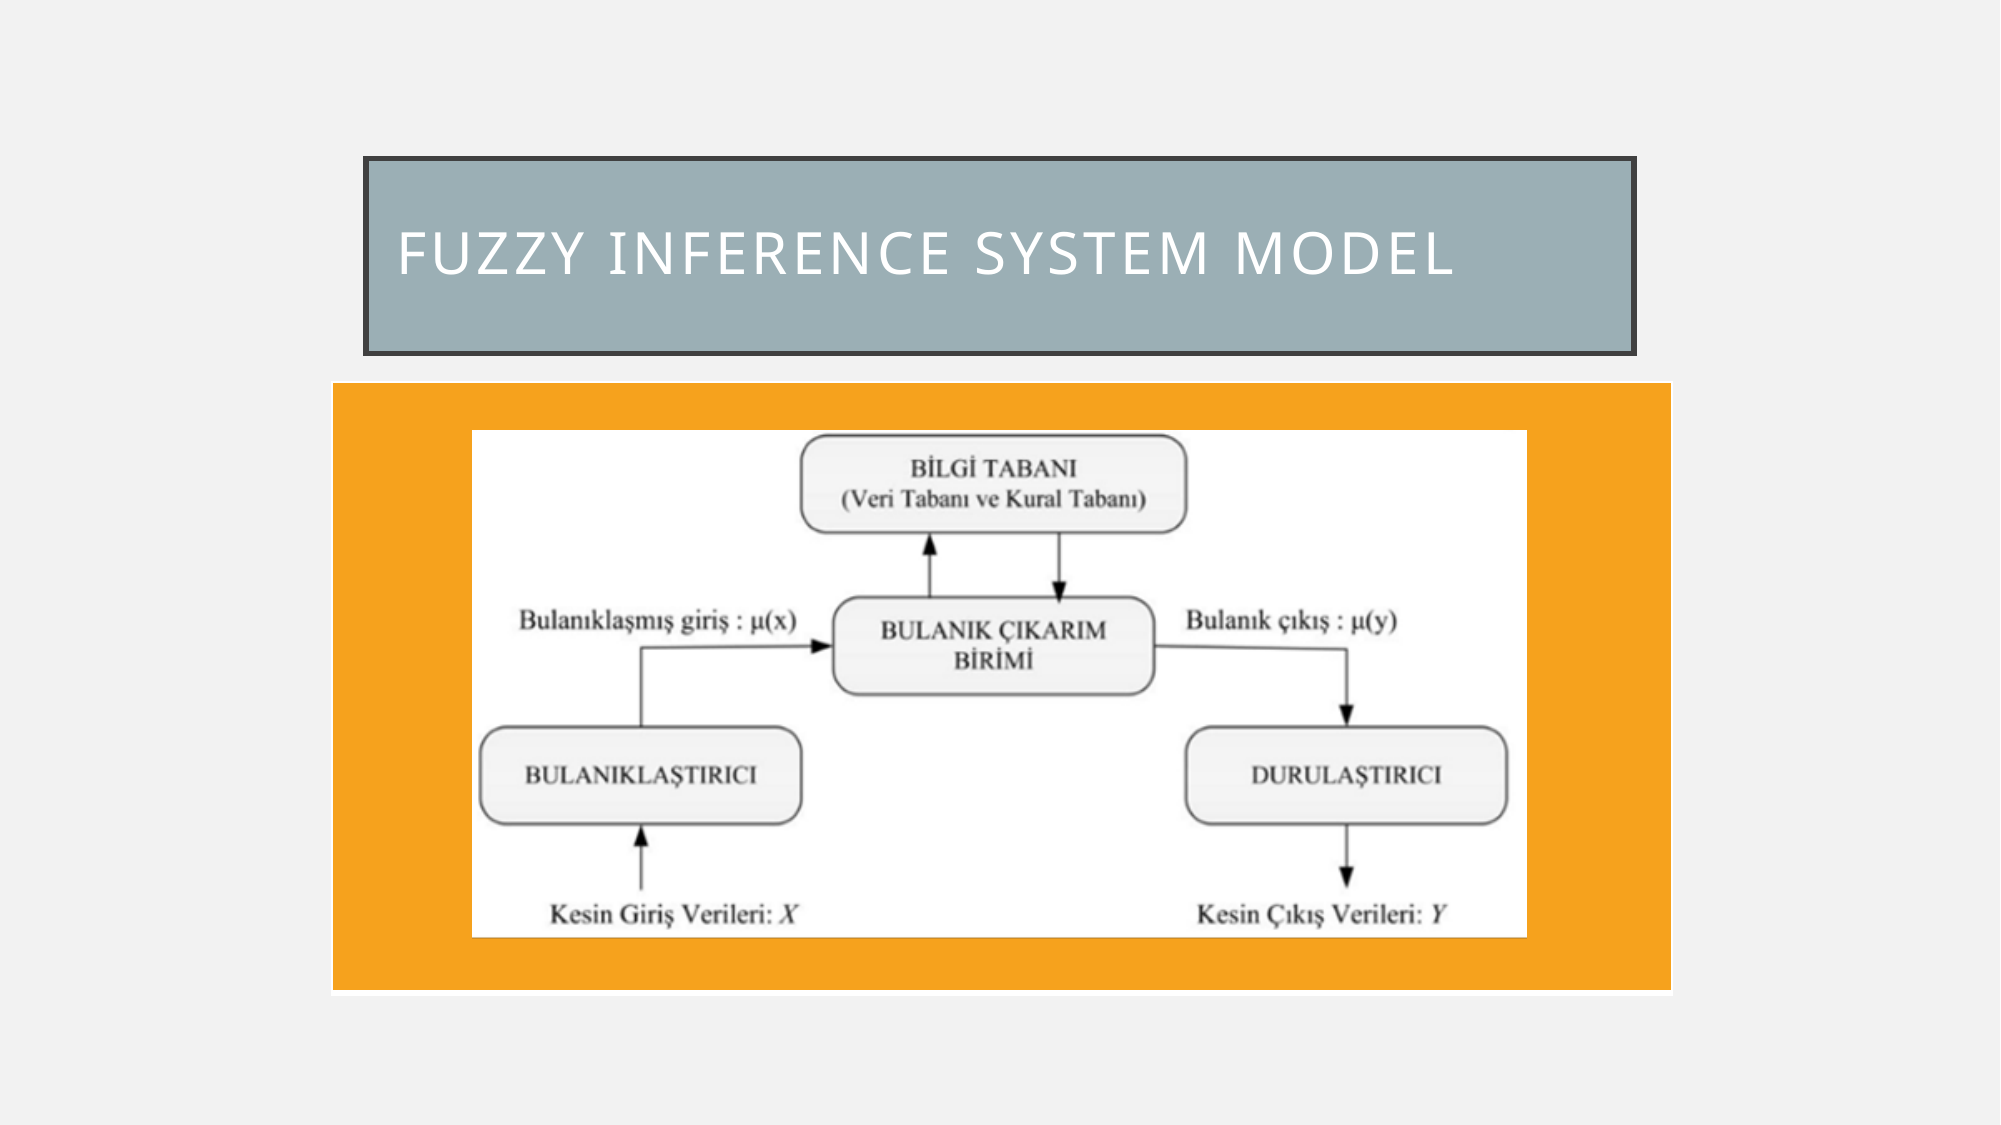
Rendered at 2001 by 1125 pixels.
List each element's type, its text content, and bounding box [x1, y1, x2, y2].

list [472, 430, 1528, 940]
title Fuzzy Inference system model [363, 156, 1637, 356]
table_header [333, 383, 1671, 990]
